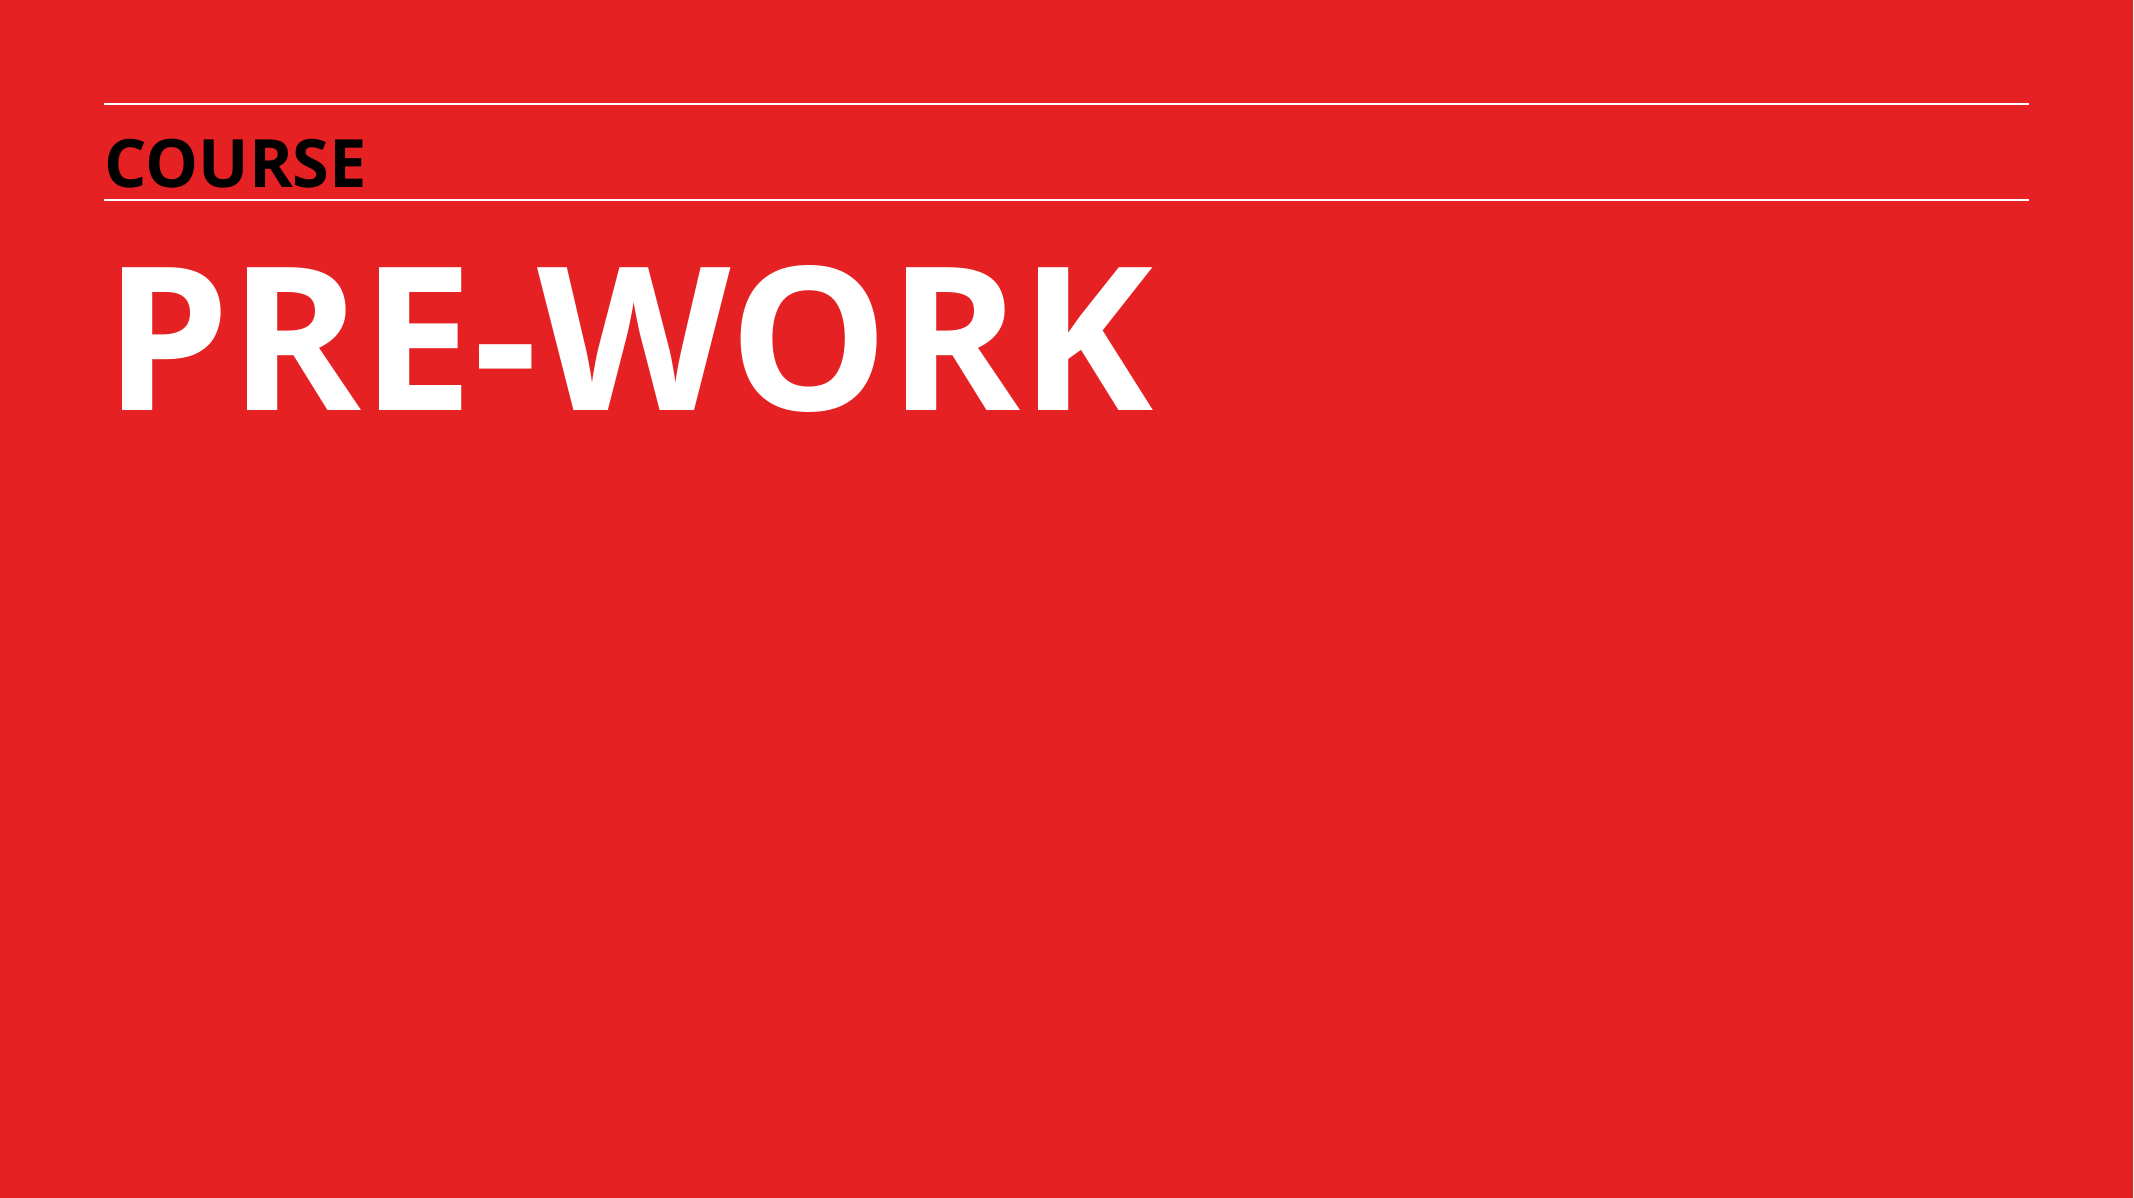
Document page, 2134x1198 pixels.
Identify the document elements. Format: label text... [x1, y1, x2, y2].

text_box COURSE [104, 120, 1771, 192]
text_box PRE-WORK [104, 241, 2030, 702]
